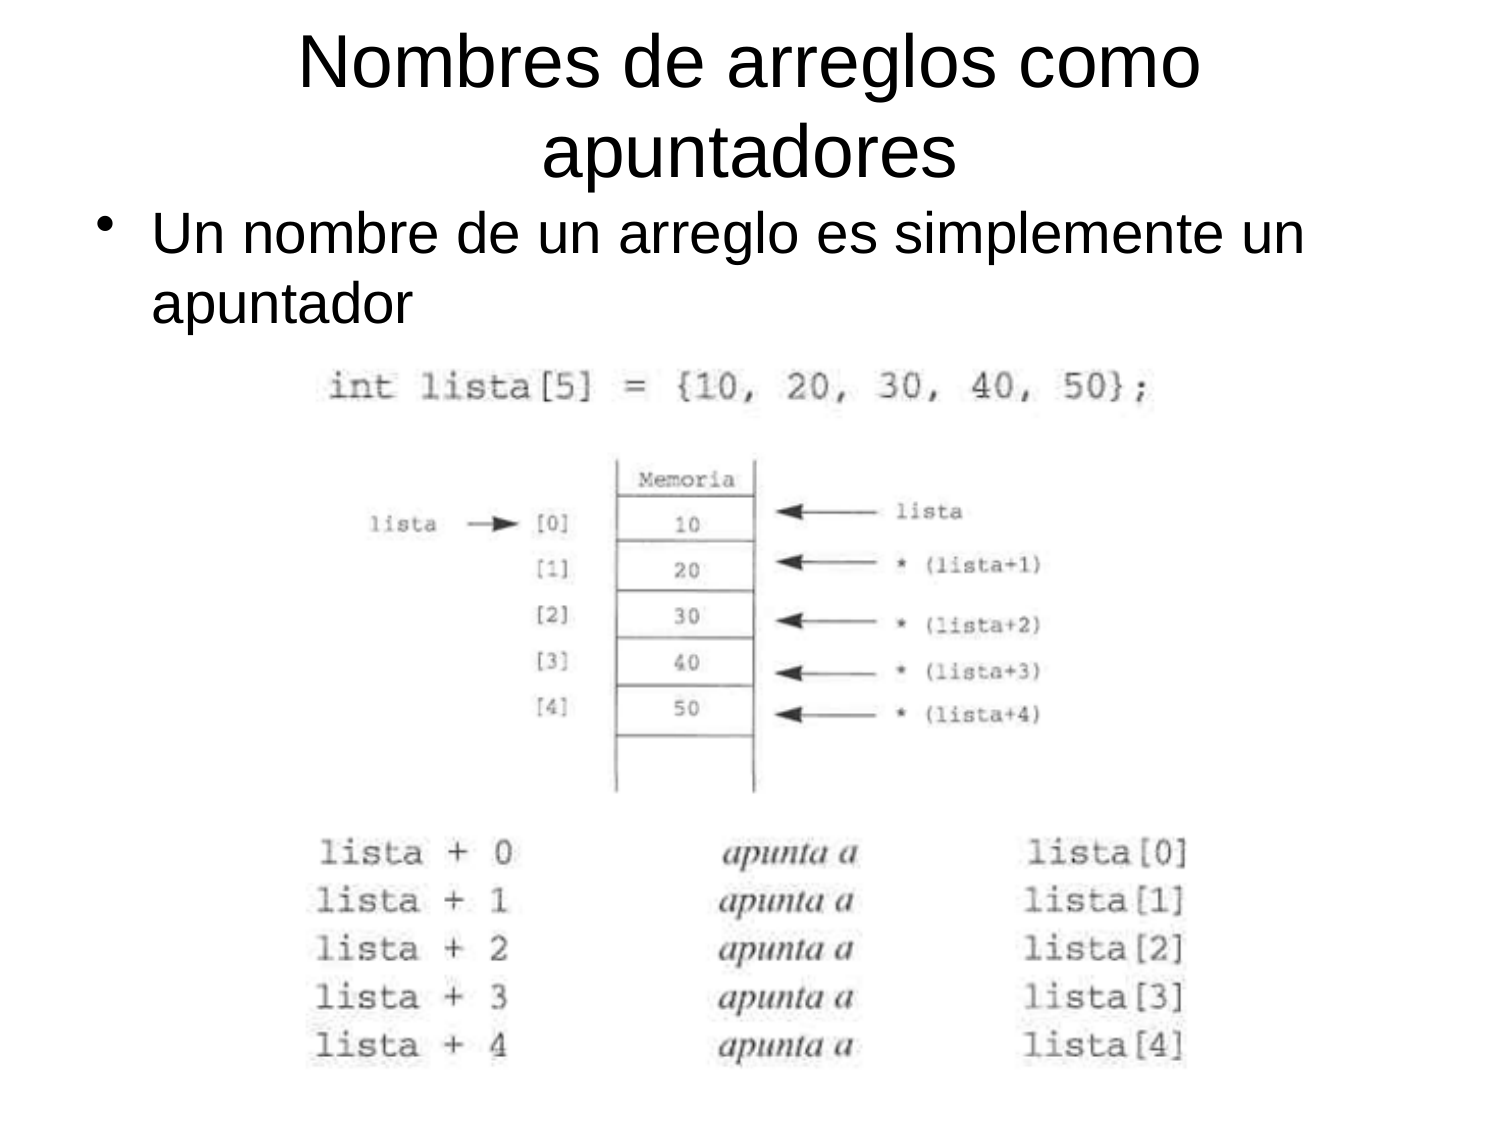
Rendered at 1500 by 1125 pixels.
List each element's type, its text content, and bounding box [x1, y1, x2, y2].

list Un nombre de un arreglo es simplemente un apuntador [80, 188, 1431, 347]
title Nombres de arreglos como apuntadores [75, 21, 1425, 185]
picture [282, 349, 1228, 1110]
